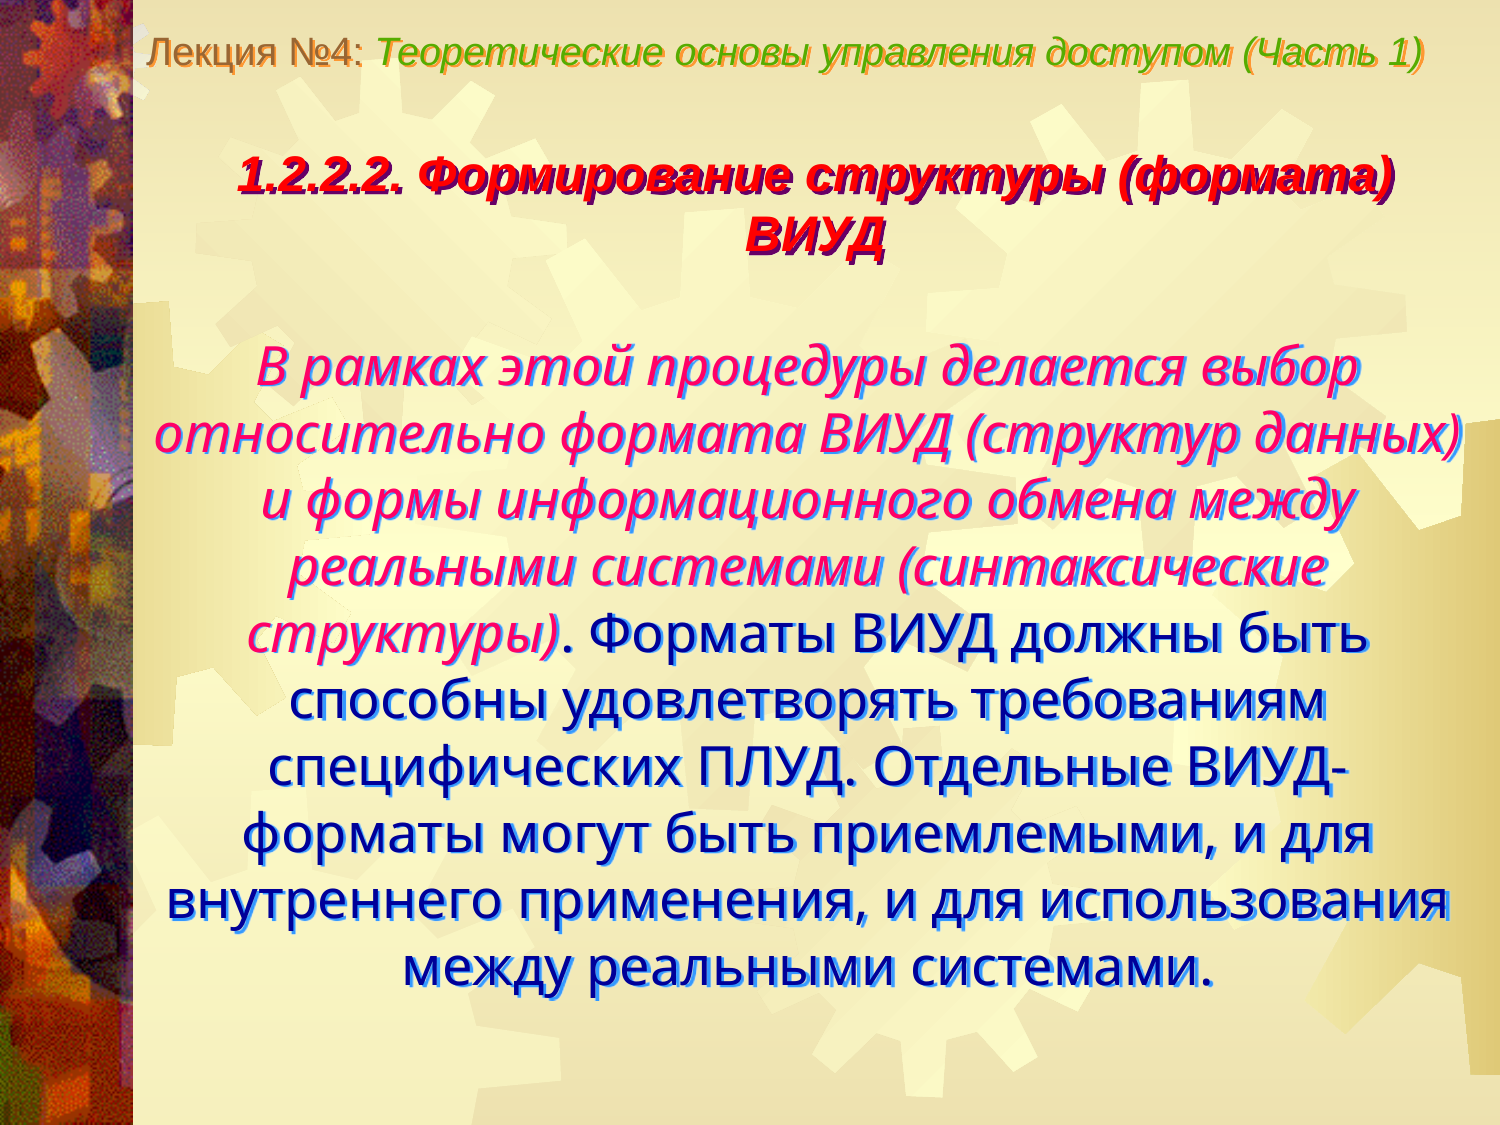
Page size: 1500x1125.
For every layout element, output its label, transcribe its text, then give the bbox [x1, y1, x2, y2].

text_box Лекция №4: Теоретические основы управления доступом (Часть 1) [123, 31, 1500, 74]
text_box В рамках этой процедуры делается выбор относительно формата ВИУД (структур данных) и формы информационного обмена между реальными системами (синтаксические структуры). Форматы ВИУД должны быть способны удовлетворять требованиям специфических ПЛУД. Отдельные ВИУД-форматы могут быть приемлемыми, и для внутреннего применения, и для использования между реальными системами. [152, 329, 1465, 997]
text_box 1.2.2.2. Формирование структуры (формата) ВИУД [130, 141, 1500, 262]
picture [0, 0, 133, 1125]
